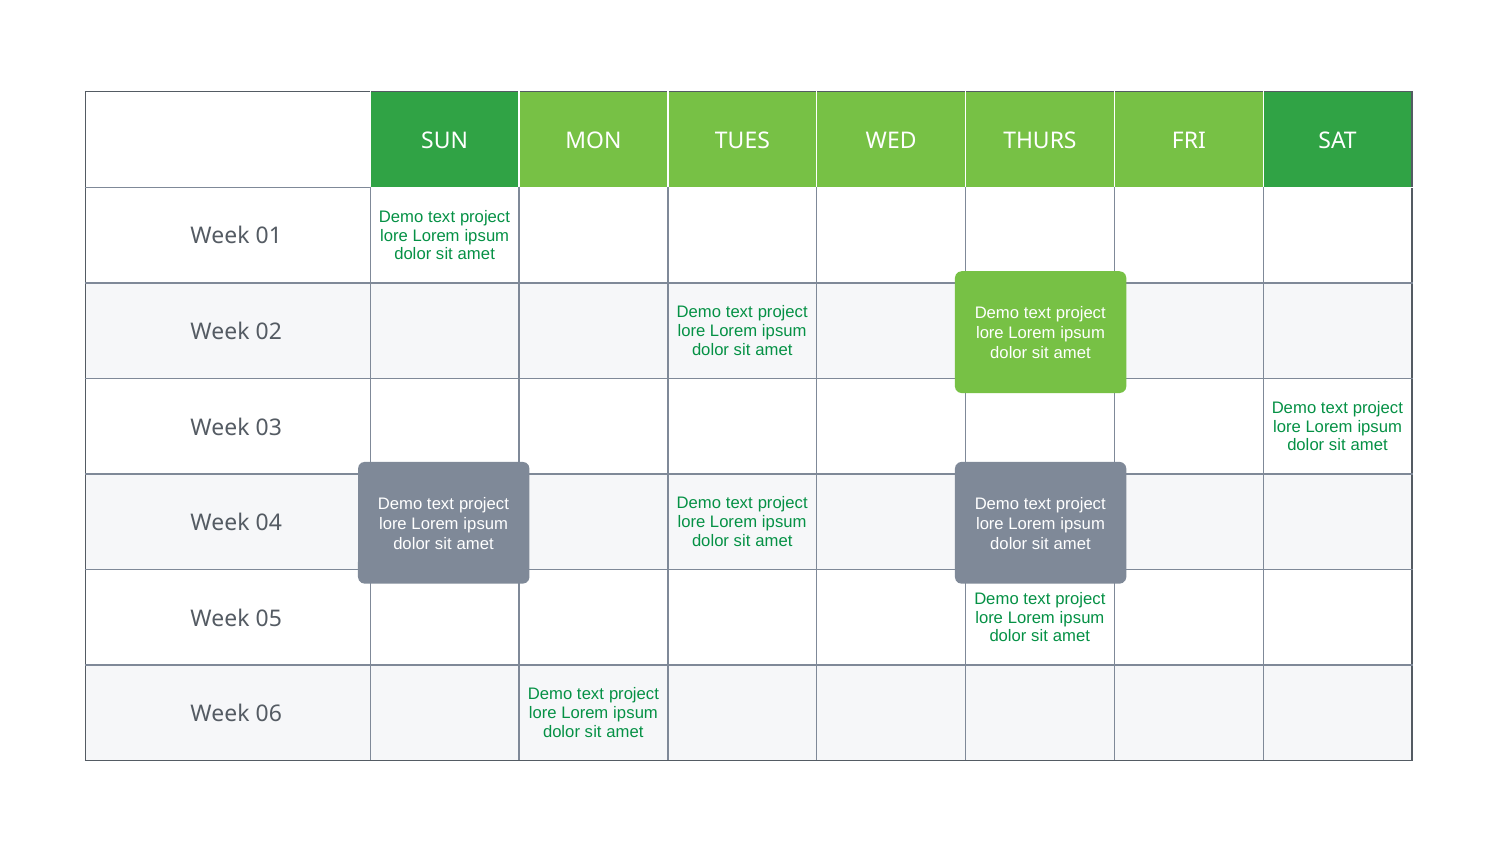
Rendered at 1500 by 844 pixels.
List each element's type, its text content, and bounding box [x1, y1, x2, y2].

table_cell [371, 666, 518, 760]
table_cell Demo text project lore Lorem ipsum dolor sit amet [520, 666, 667, 760]
text_box Demo text project lore Lorem ipsum dolor sit amet [954, 461, 1127, 584]
table_cell [669, 570, 816, 664]
table_cell Demo text project lore Lorem ipsum dolor sit amet [669, 475, 816, 569]
table_cell [520, 284, 667, 378]
text_box Demo text project lore Lorem ipsum dolor sit amet [357, 461, 530, 584]
table_cell [817, 570, 965, 664]
table_cell [817, 379, 965, 473]
table_cell Demo text project lore Lorem ipsum dolor sit amet [371, 188, 518, 282]
table_cell [371, 584, 518, 664]
table_header THURS [966, 92, 1114, 187]
table_cell Week 01 [86, 188, 370, 282]
table_header TUES [669, 92, 816, 187]
table_cell Demo text project lore Lorem ipsum dolor sit amet [966, 584, 1114, 664]
table_cell [1127, 284, 1263, 378]
table_cell [1264, 188, 1411, 282]
table_cell Demo text project lore Lorem ipsum dolor sit amet [669, 284, 816, 378]
table_cell [371, 379, 518, 461]
table_cell Week 06 [86, 666, 370, 760]
table_cell [966, 666, 1114, 760]
table_cell [966, 394, 1114, 461]
table_cell [1115, 379, 1263, 473]
table_cell Week 02 [86, 284, 370, 378]
table_cell [1264, 666, 1411, 760]
table_cell [1264, 284, 1411, 378]
table_cell [966, 188, 1114, 271]
table_cell Week 04 [86, 475, 358, 569]
table_cell [1115, 570, 1263, 664]
table_cell Demo text project lore Lorem ipsum dolor sit amet [1264, 379, 1411, 473]
table_cell [669, 379, 816, 473]
table_cell [817, 188, 965, 282]
table_cell [817, 666, 965, 760]
table_cell [520, 379, 667, 473]
table_header WED [817, 92, 965, 187]
table_cell [669, 666, 816, 760]
table_cell [530, 475, 667, 569]
table_header SUN [371, 92, 518, 187]
table_header FRI [1115, 92, 1263, 187]
table_cell [669, 188, 816, 282]
table_cell [817, 284, 954, 378]
text_box Demo text project lore Lorem ipsum dolor sit amet [954, 271, 1127, 394]
table_cell [817, 475, 954, 569]
table_cell [520, 188, 667, 282]
table_cell [1264, 570, 1411, 664]
table_cell [520, 570, 667, 664]
table_header SAT [1264, 92, 1411, 187]
table_header [86, 92, 370, 187]
table_cell [371, 284, 518, 378]
table_cell [1127, 475, 1263, 569]
table_cell [1264, 475, 1411, 569]
table_cell [1115, 666, 1263, 760]
table_cell Week 05 [86, 570, 370, 664]
table_cell Week 03 [86, 379, 370, 473]
table_cell [1115, 188, 1263, 282]
table_header MON [520, 92, 667, 187]
